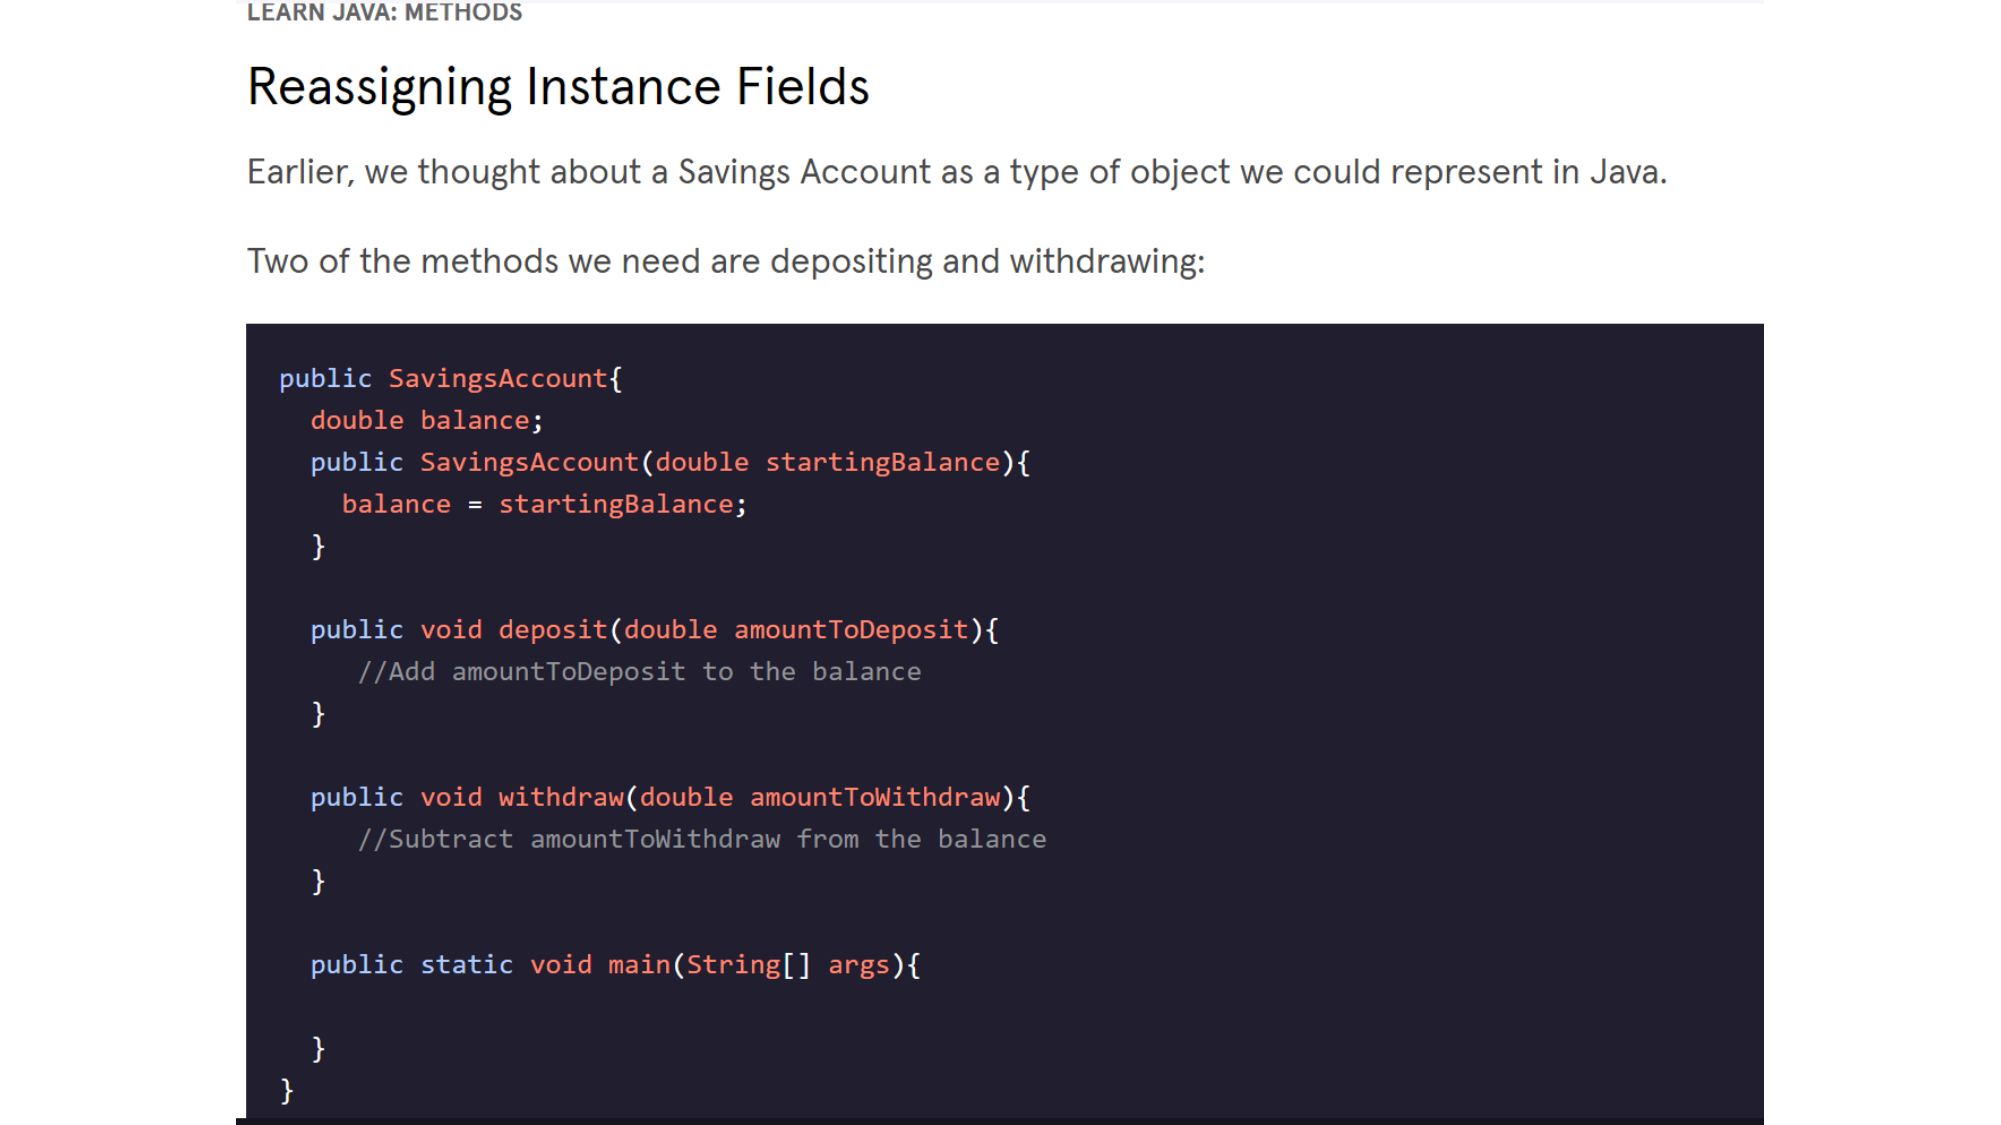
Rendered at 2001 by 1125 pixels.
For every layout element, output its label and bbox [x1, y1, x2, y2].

picture [236, 0, 1764, 1125]
